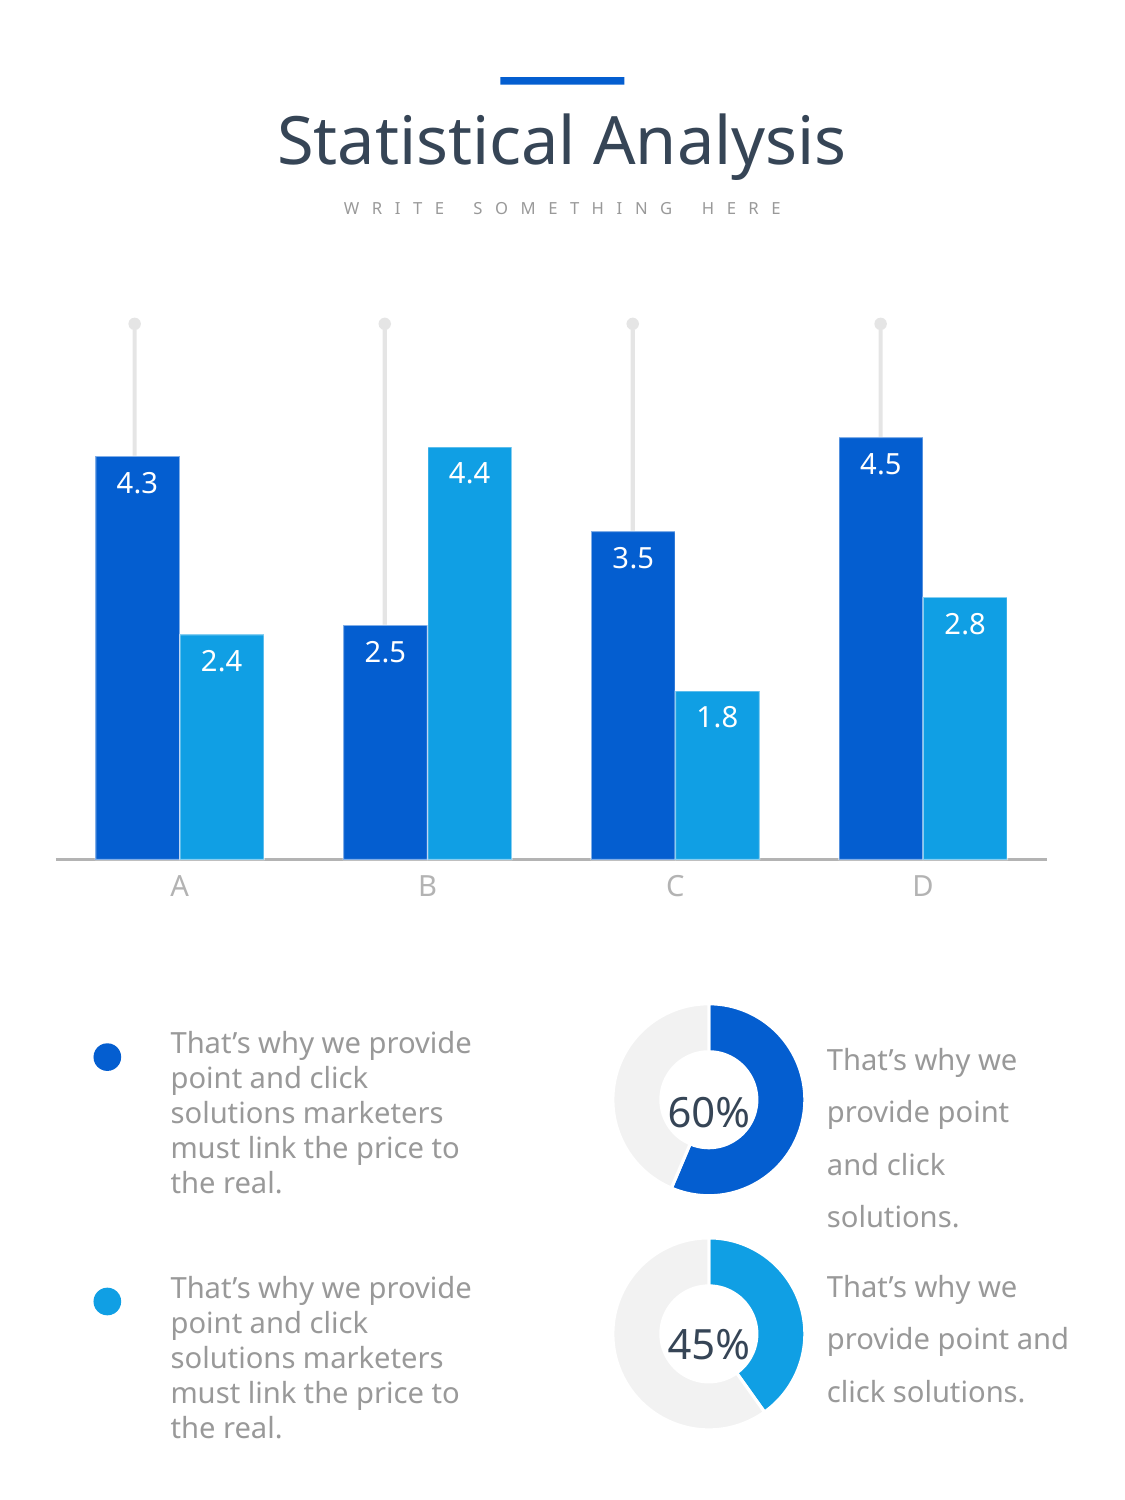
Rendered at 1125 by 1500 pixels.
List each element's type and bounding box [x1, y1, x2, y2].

text_box [602, 1233, 1113, 1434]
text_box [236, 77, 889, 227]
text_box [602, 999, 1078, 1200]
text_box [54, 323, 1071, 942]
text_box [93, 1017, 511, 1419]
